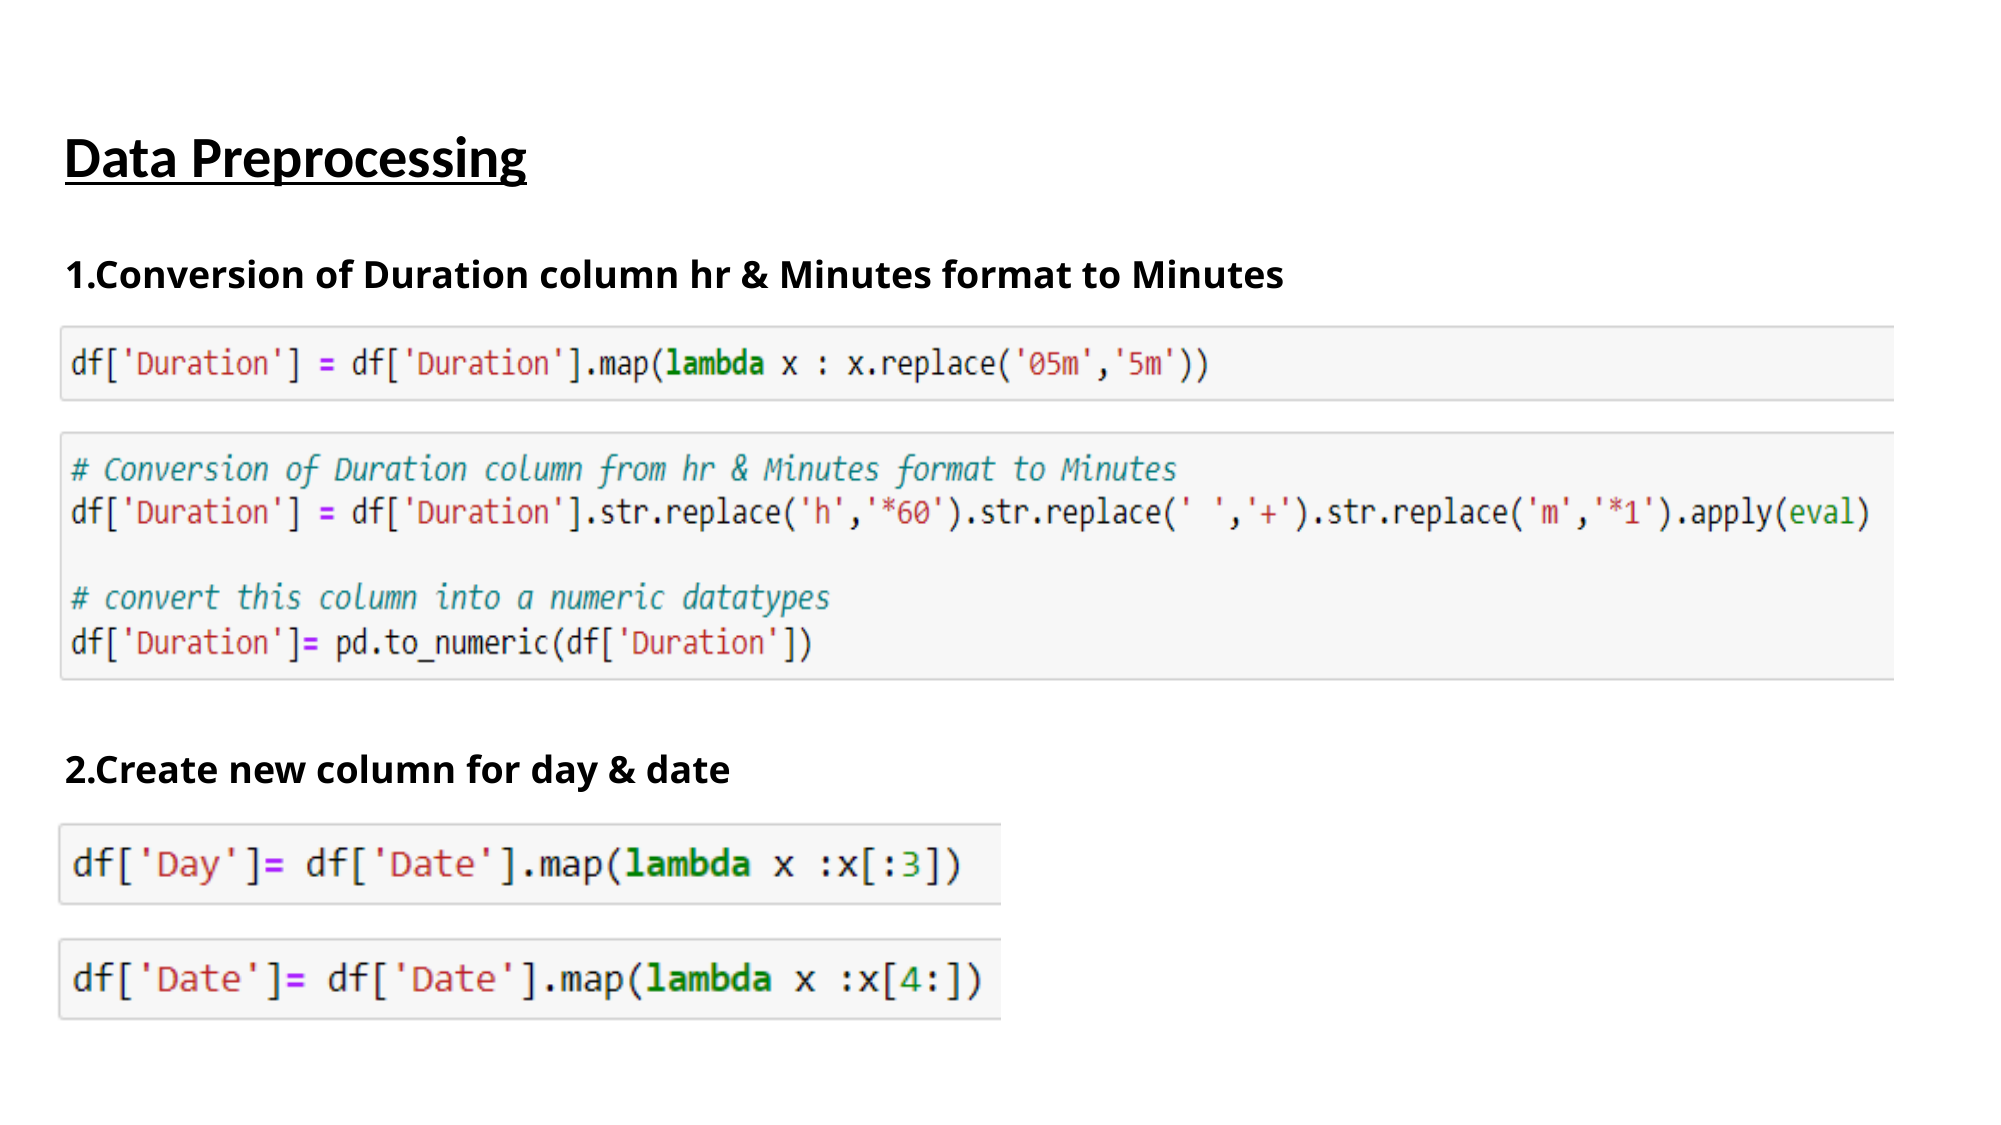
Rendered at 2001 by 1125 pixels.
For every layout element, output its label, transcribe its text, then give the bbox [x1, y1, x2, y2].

picture [49, 314, 1894, 687]
picture [49, 815, 1001, 1025]
text_box Data Preprocessing 1.Conversion of Duration column hr & Minutes format to Minutes 2.Create new column for day & date [49, 77, 1952, 934]
